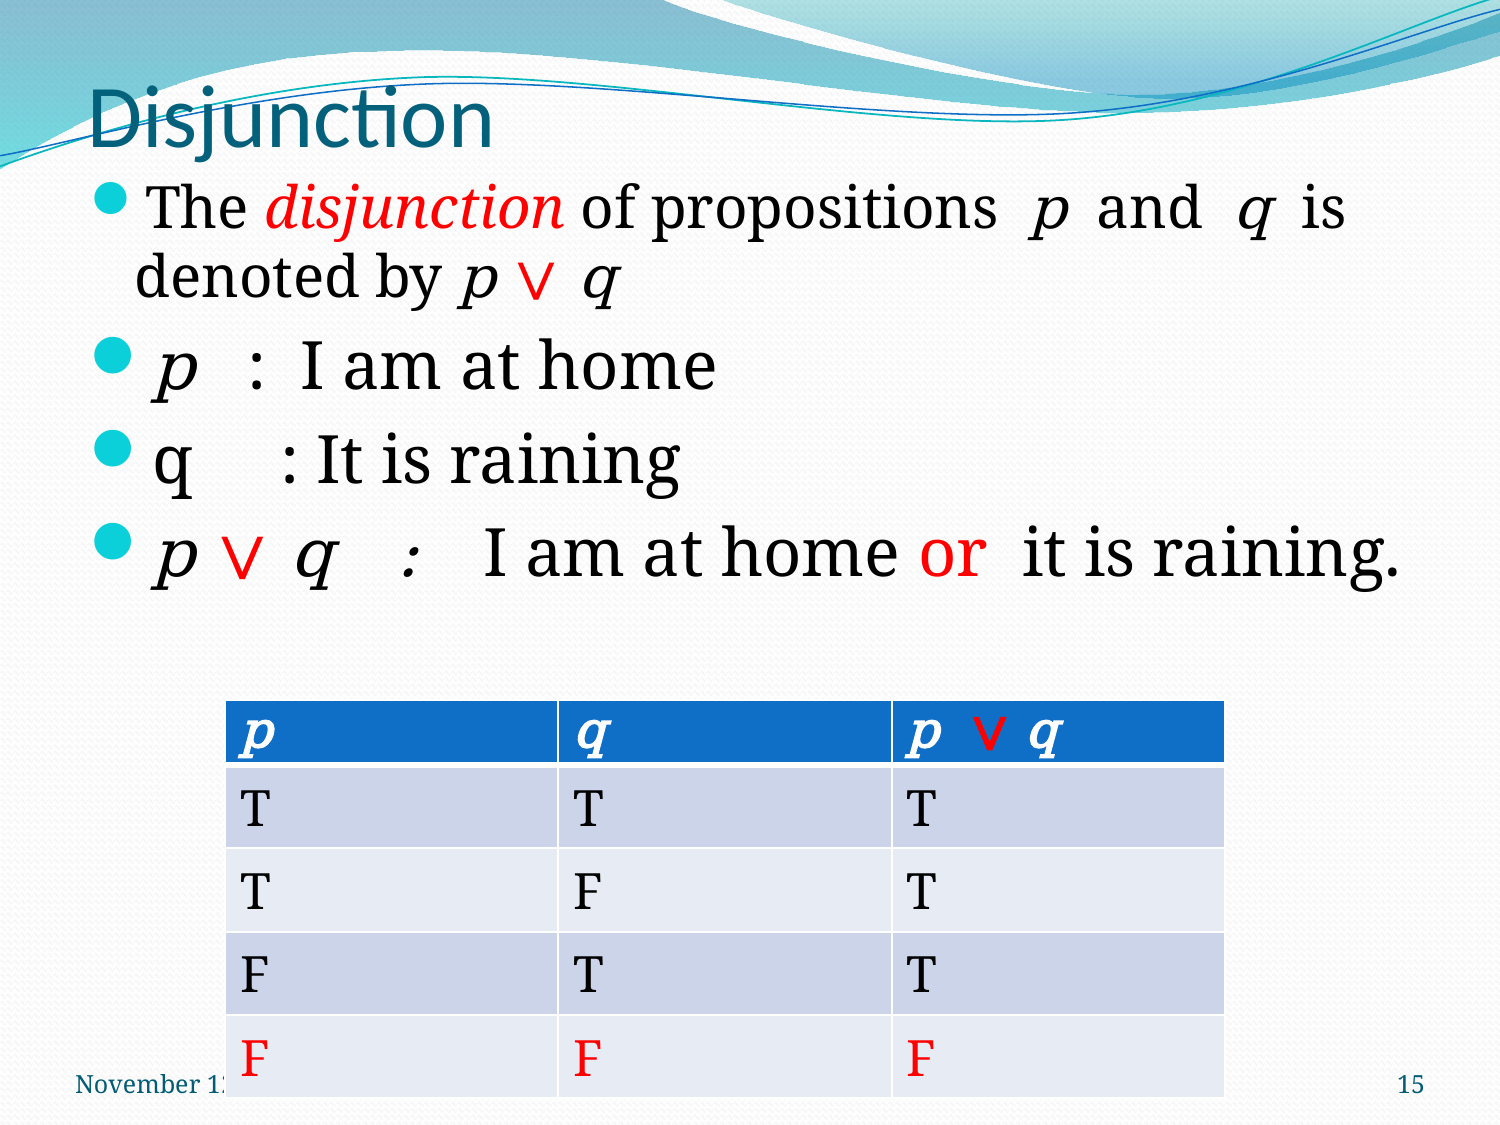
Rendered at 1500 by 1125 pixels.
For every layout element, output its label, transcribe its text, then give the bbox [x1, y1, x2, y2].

table_header p ∨ q [893, 701, 1224, 762]
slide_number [75, 1042, 425, 1103]
table_cell F [226, 1016, 557, 1097]
list The disjunction of propositions p and q is denoted by p ∨ q p : I am at home q : It is raining p ∨ q : I am at home or it is raining. [75, 162, 1425, 1125]
table_cell T [893, 849, 1224, 931]
table_cell F [226, 933, 557, 1014]
table_cell T [226, 768, 557, 847]
table_cell T [893, 768, 1224, 847]
table_header p [226, 701, 557, 762]
table_cell T [226, 849, 557, 931]
table_cell T [559, 768, 891, 847]
slide_number 15 [1299, 1042, 1425, 1103]
table_cell F [559, 1016, 891, 1097]
table_cell F [893, 1016, 1224, 1097]
table_header q [559, 701, 891, 762]
table_cell T [893, 933, 1224, 1014]
table_cell T [559, 933, 891, 1014]
table_cell F [559, 849, 891, 931]
title Disjunction [87, 50, 1438, 166]
